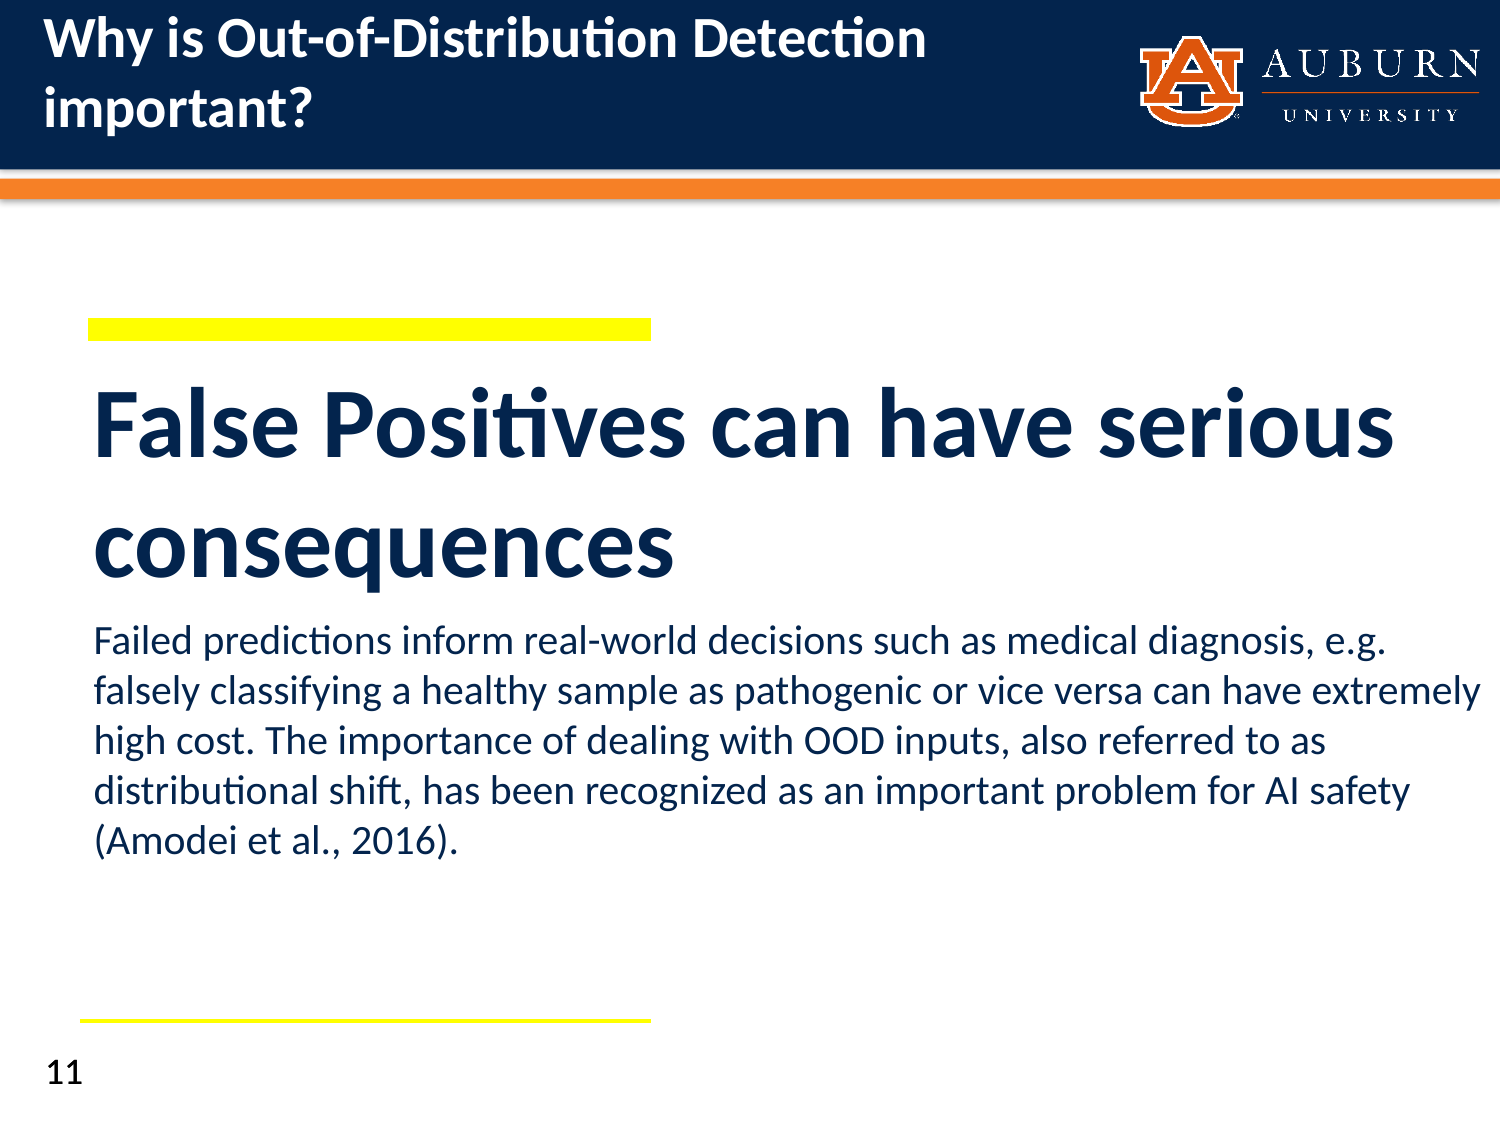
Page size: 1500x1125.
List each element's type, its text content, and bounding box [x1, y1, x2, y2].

text_box False Positives can have serious consequences Failed predictions inform real-world decisions such as medical diagnosis, e.g. falsely classifying a healthy sample as pathogenic or vice versa can have extremely high cost. The importance of dealing with OOD inputs, also referred to as distributional shift, has been recognized as an important problem for AI safety (Amodei et al., 2016). [87, 351, 1500, 1004]
title Why is Out-of-Distribution Detection important? [36, 0, 1141, 146]
text_box 11 [36, 1038, 139, 1101]
picture [1141, 36, 1480, 127]
list [74, 206, 1426, 1070]
